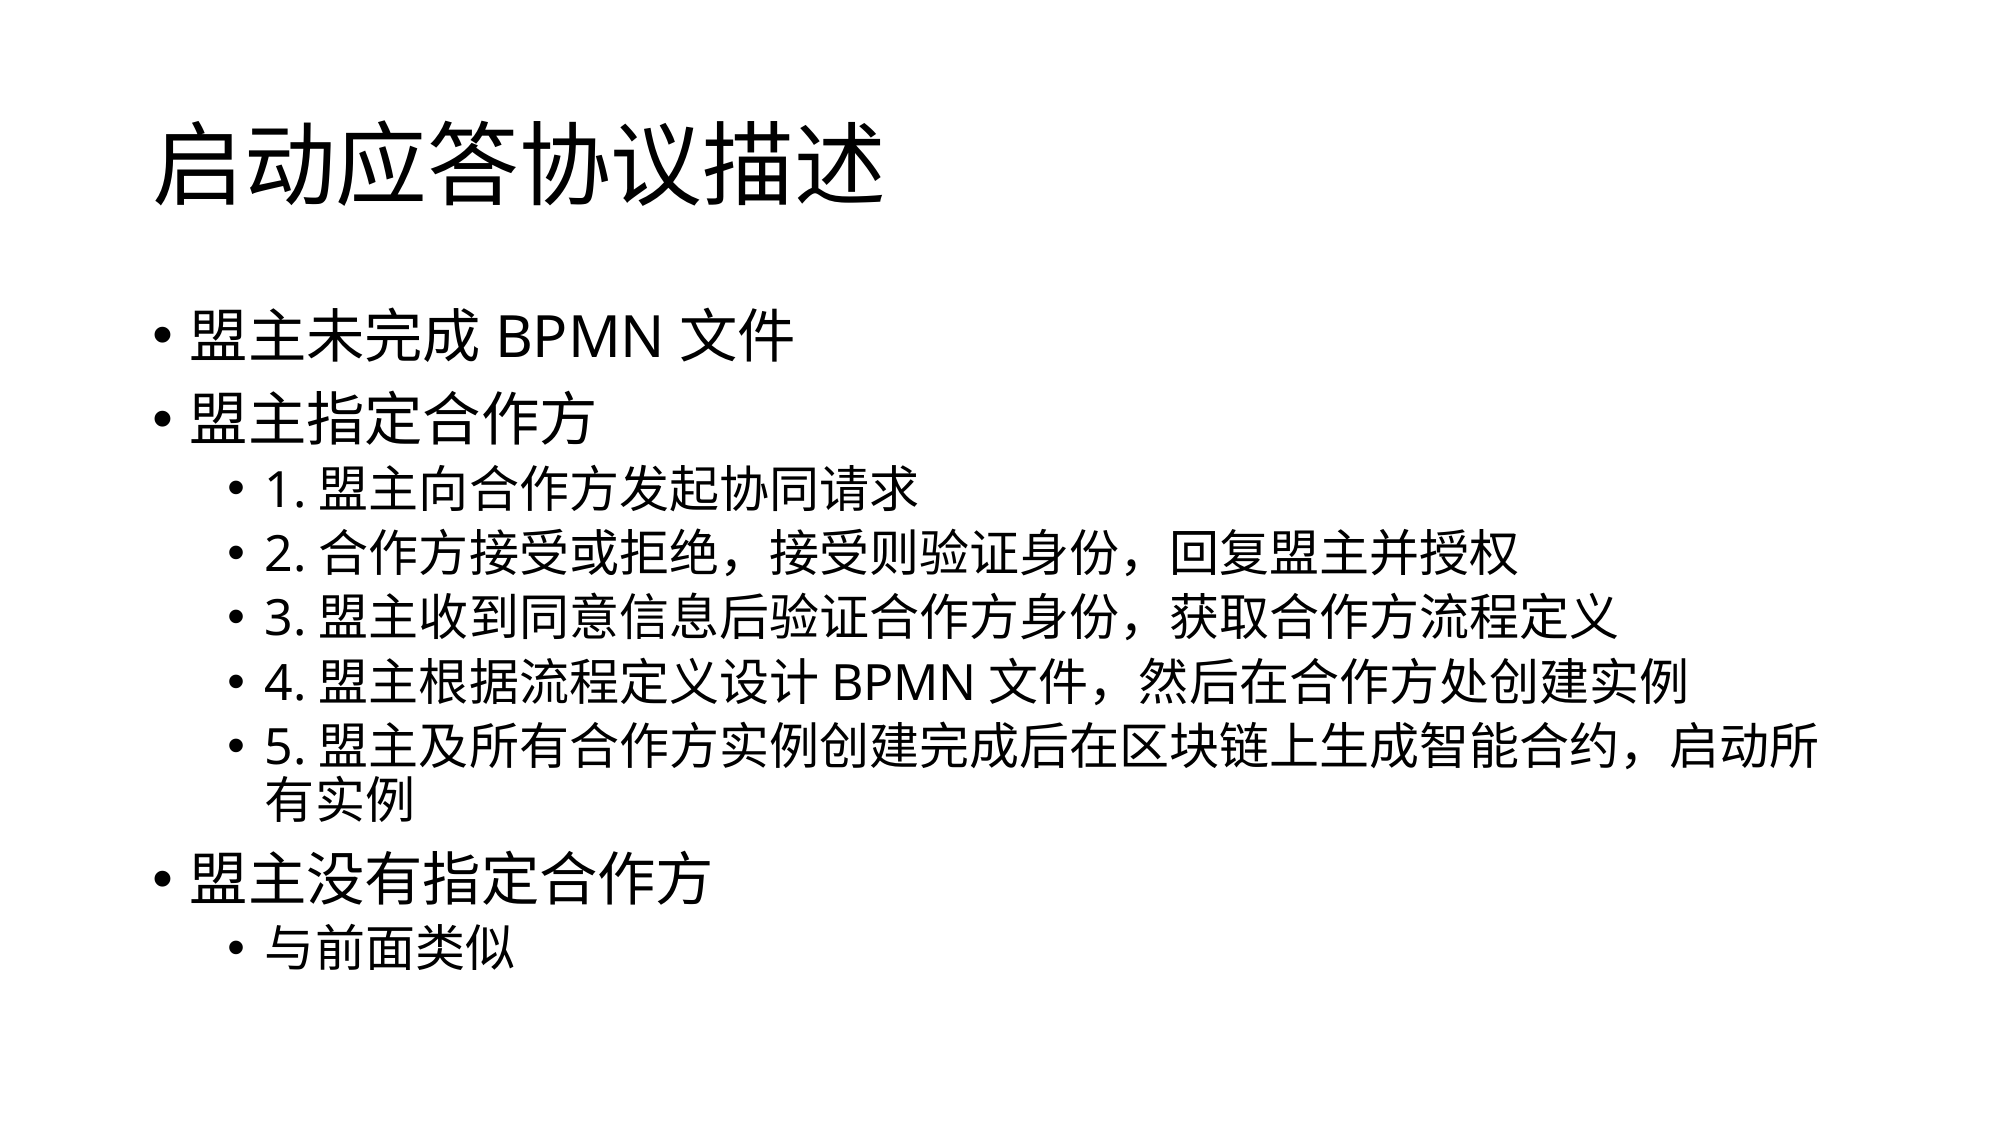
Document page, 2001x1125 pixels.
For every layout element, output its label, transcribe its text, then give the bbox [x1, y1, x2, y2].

list 盟主未完成BPMN文件 盟主指定合作方 1.盟主向合作方发起协同请求 2.合作方接受或拒绝，接受则验证身份，回复盟主并授权 3.盟主收到同意信息后验证合作方身份，获取合作方流程定义 4.盟主根据流程定义设计BPMN文件，然后在合作方处创建实例 5.盟主及所有合作方实例创建完成后在区块链上生成智能合约，启动所有实例 盟主没有指定合作方 与前面类似 [137, 299, 1863, 1014]
title 启动应答协议描述 [137, 59, 1863, 278]
